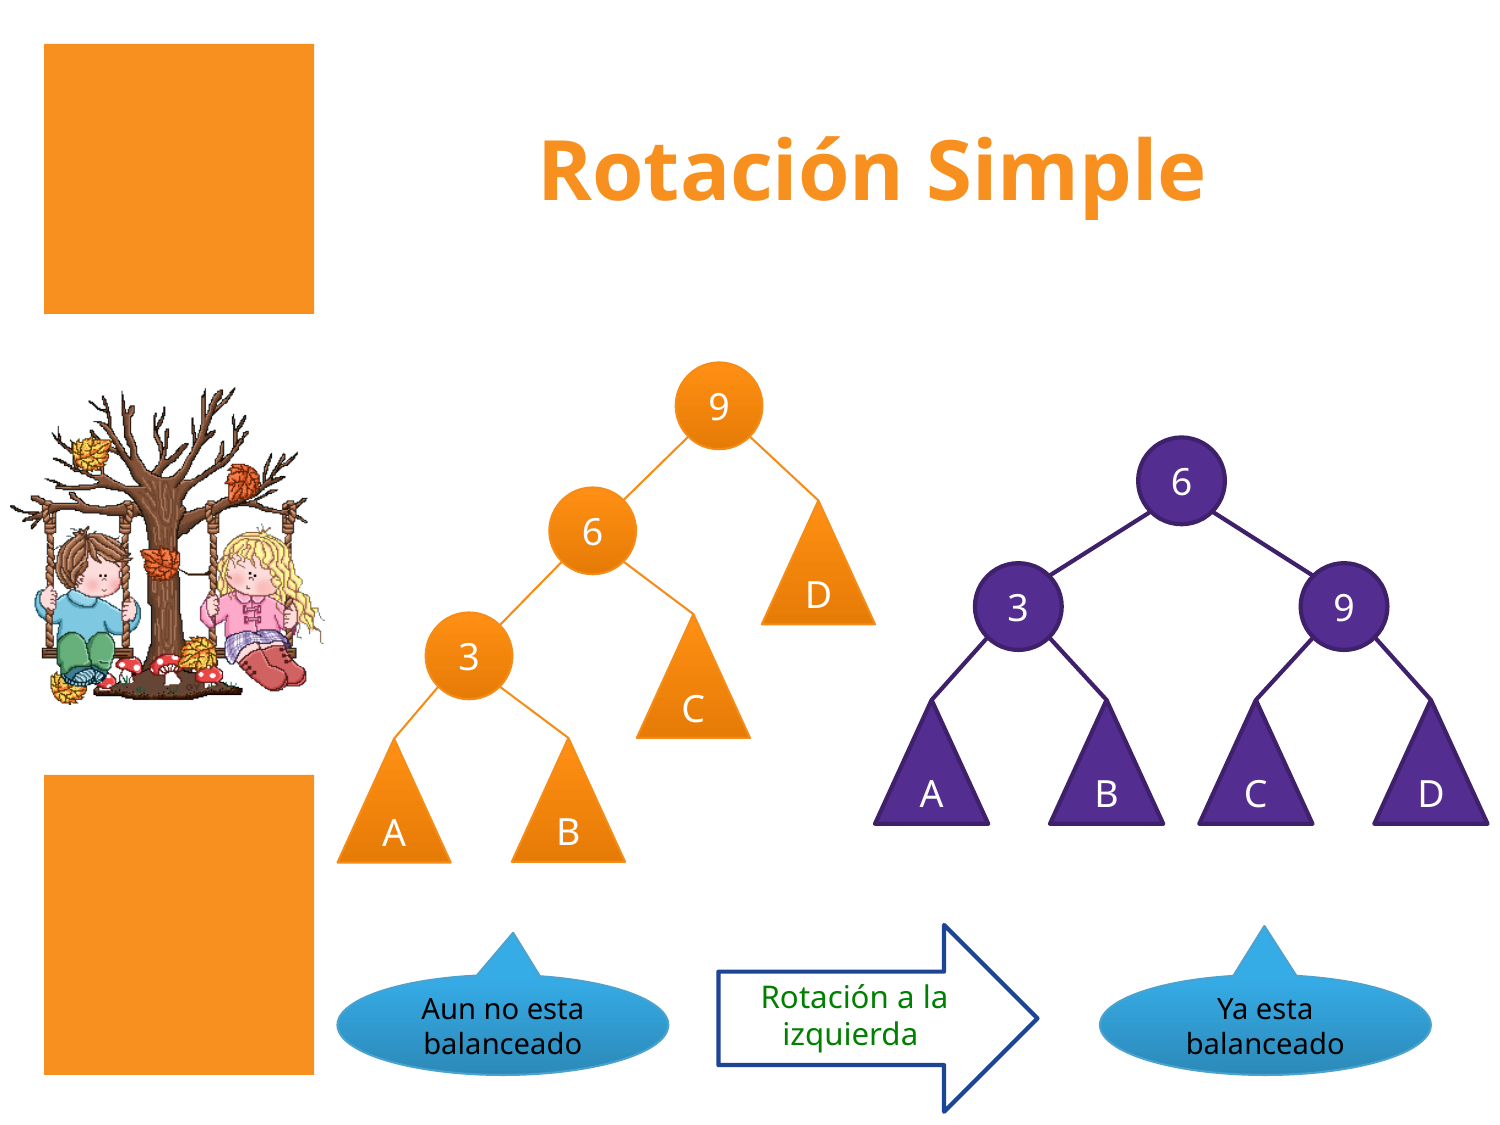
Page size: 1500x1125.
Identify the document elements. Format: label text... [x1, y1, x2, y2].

title Rotación Simple [457, 37, 1288, 225]
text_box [1370, 639, 1435, 698]
text_box A [873, 698, 991, 826]
text_box Rotación a la izquierda [716, 923, 1040, 1114]
text_box B [1048, 699, 1166, 826]
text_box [927, 639, 992, 698]
text_box 9 [674, 361, 764, 451]
text_box 3 [972, 561, 1064, 653]
text_box D [760, 500, 876, 626]
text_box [507, 677, 561, 747]
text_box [1230, 492, 1296, 595]
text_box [1045, 639, 1110, 698]
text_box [623, 435, 689, 502]
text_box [389, 689, 443, 736]
text_box 6 [548, 486, 638, 576]
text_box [10, 386, 326, 1076]
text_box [498, 561, 564, 625]
text_box C [1197, 698, 1315, 826]
text_box B [510, 736, 626, 863]
text_box 6 [1136, 435, 1228, 527]
text_box D [1372, 699, 1490, 826]
text_box Ya esta balanceado [1098, 924, 1432, 1077]
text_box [1252, 639, 1317, 698]
text_box C [635, 613, 751, 739]
text_box A [336, 738, 452, 864]
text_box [751, 433, 817, 504]
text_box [631, 552, 686, 624]
text_box Aun no esta balanceado [336, 931, 670, 1077]
text_box 3 [424, 611, 514, 701]
text_box 9 [1298, 561, 1390, 653]
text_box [1067, 492, 1133, 596]
